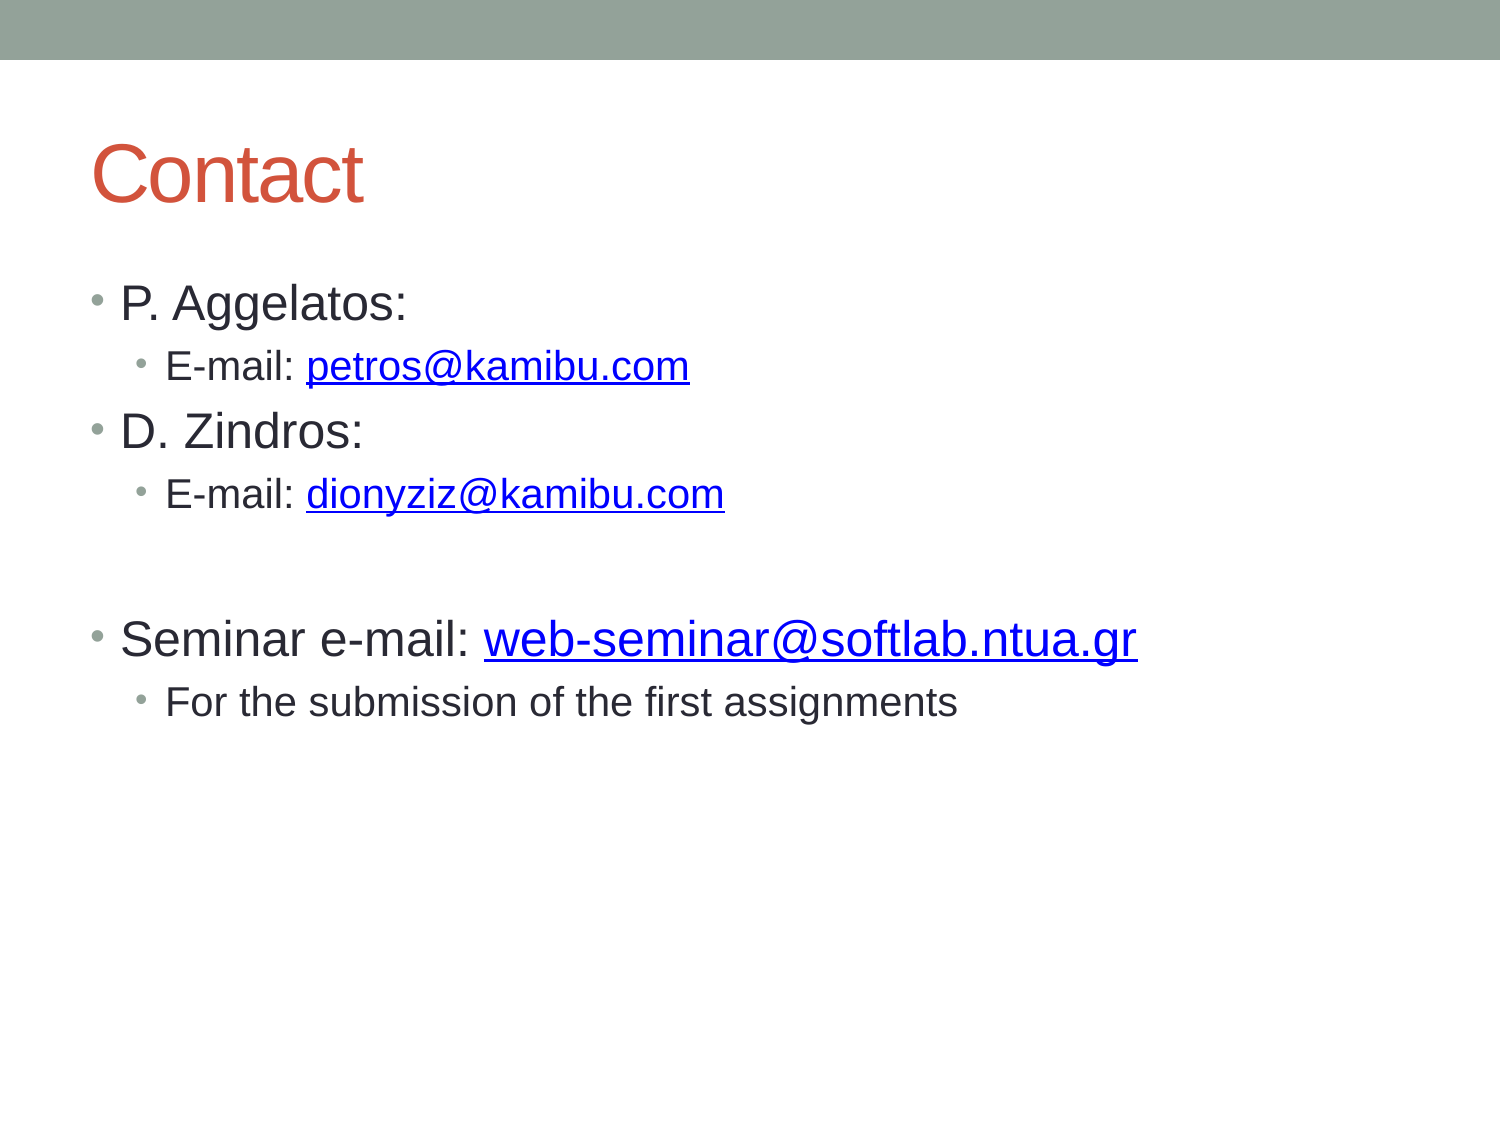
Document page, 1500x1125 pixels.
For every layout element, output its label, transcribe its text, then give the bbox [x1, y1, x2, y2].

list P. Aggelatos: E-mail: petros@kamibu.com D. Zindros: E-mail: dionyziz@kamibu.com Seminar e-mail: web-seminar@softlab.ntua.gr For the submission of the first assignments [75, 262, 1425, 1063]
title Contact [75, 87, 1425, 250]
